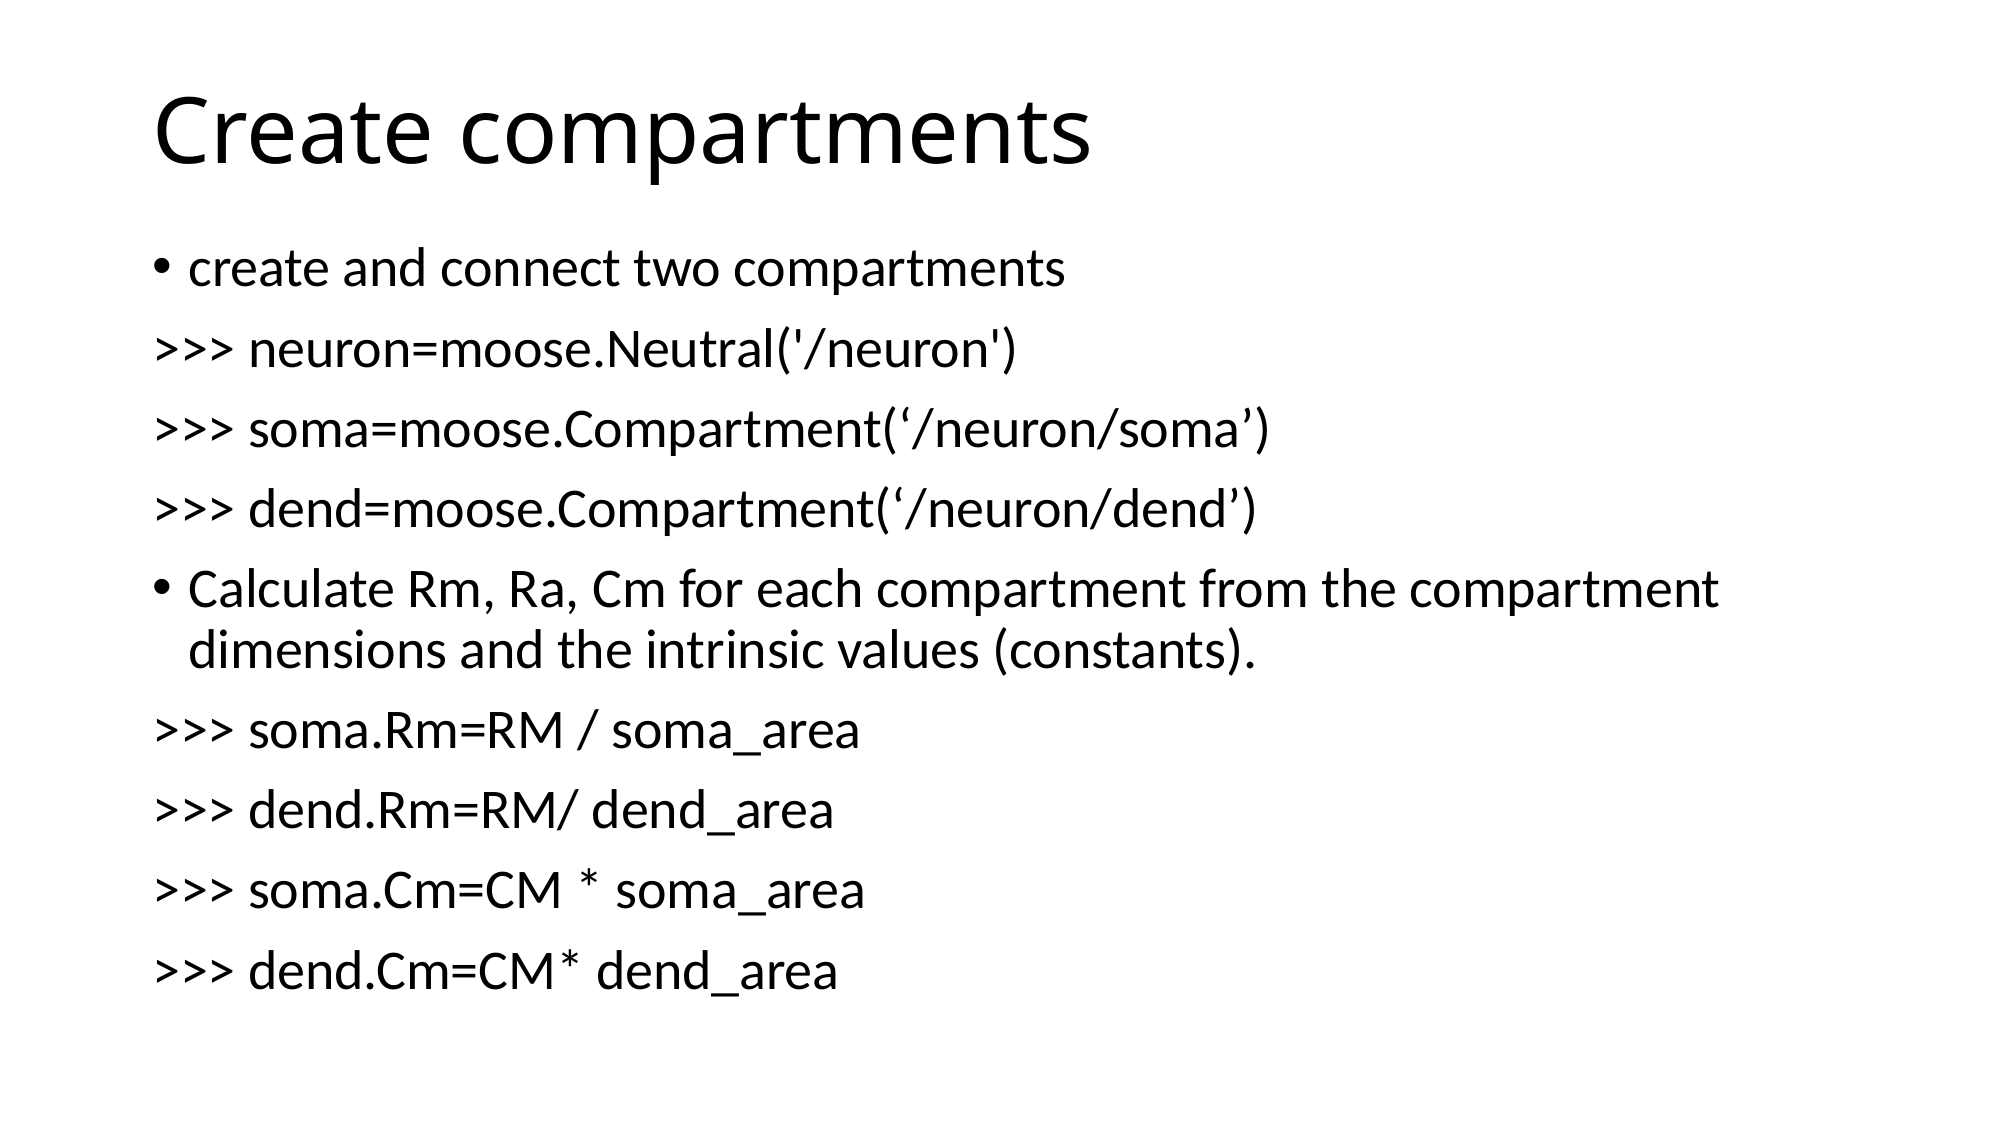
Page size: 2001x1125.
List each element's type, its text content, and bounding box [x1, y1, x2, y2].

list create and connect two compartments >>> neuron=moose.Neutral('/neuron') >>> soma=moose.Compartment(‘/neuron/soma’) >>> dend=moose.Compartment(‘/neuron/dend’) Calculate Rm, Ra, Cm for each compartment from the compartment dimensions and the intrinsic values (constants). >>> soma.Rm=RM / soma_area >>> dend.Rm=RM/ dend_area >>> soma.Cm=CM * soma_area >>> dend.Cm=CM* dend_area [137, 231, 1863, 1014]
title Create compartments [137, 59, 1863, 209]
